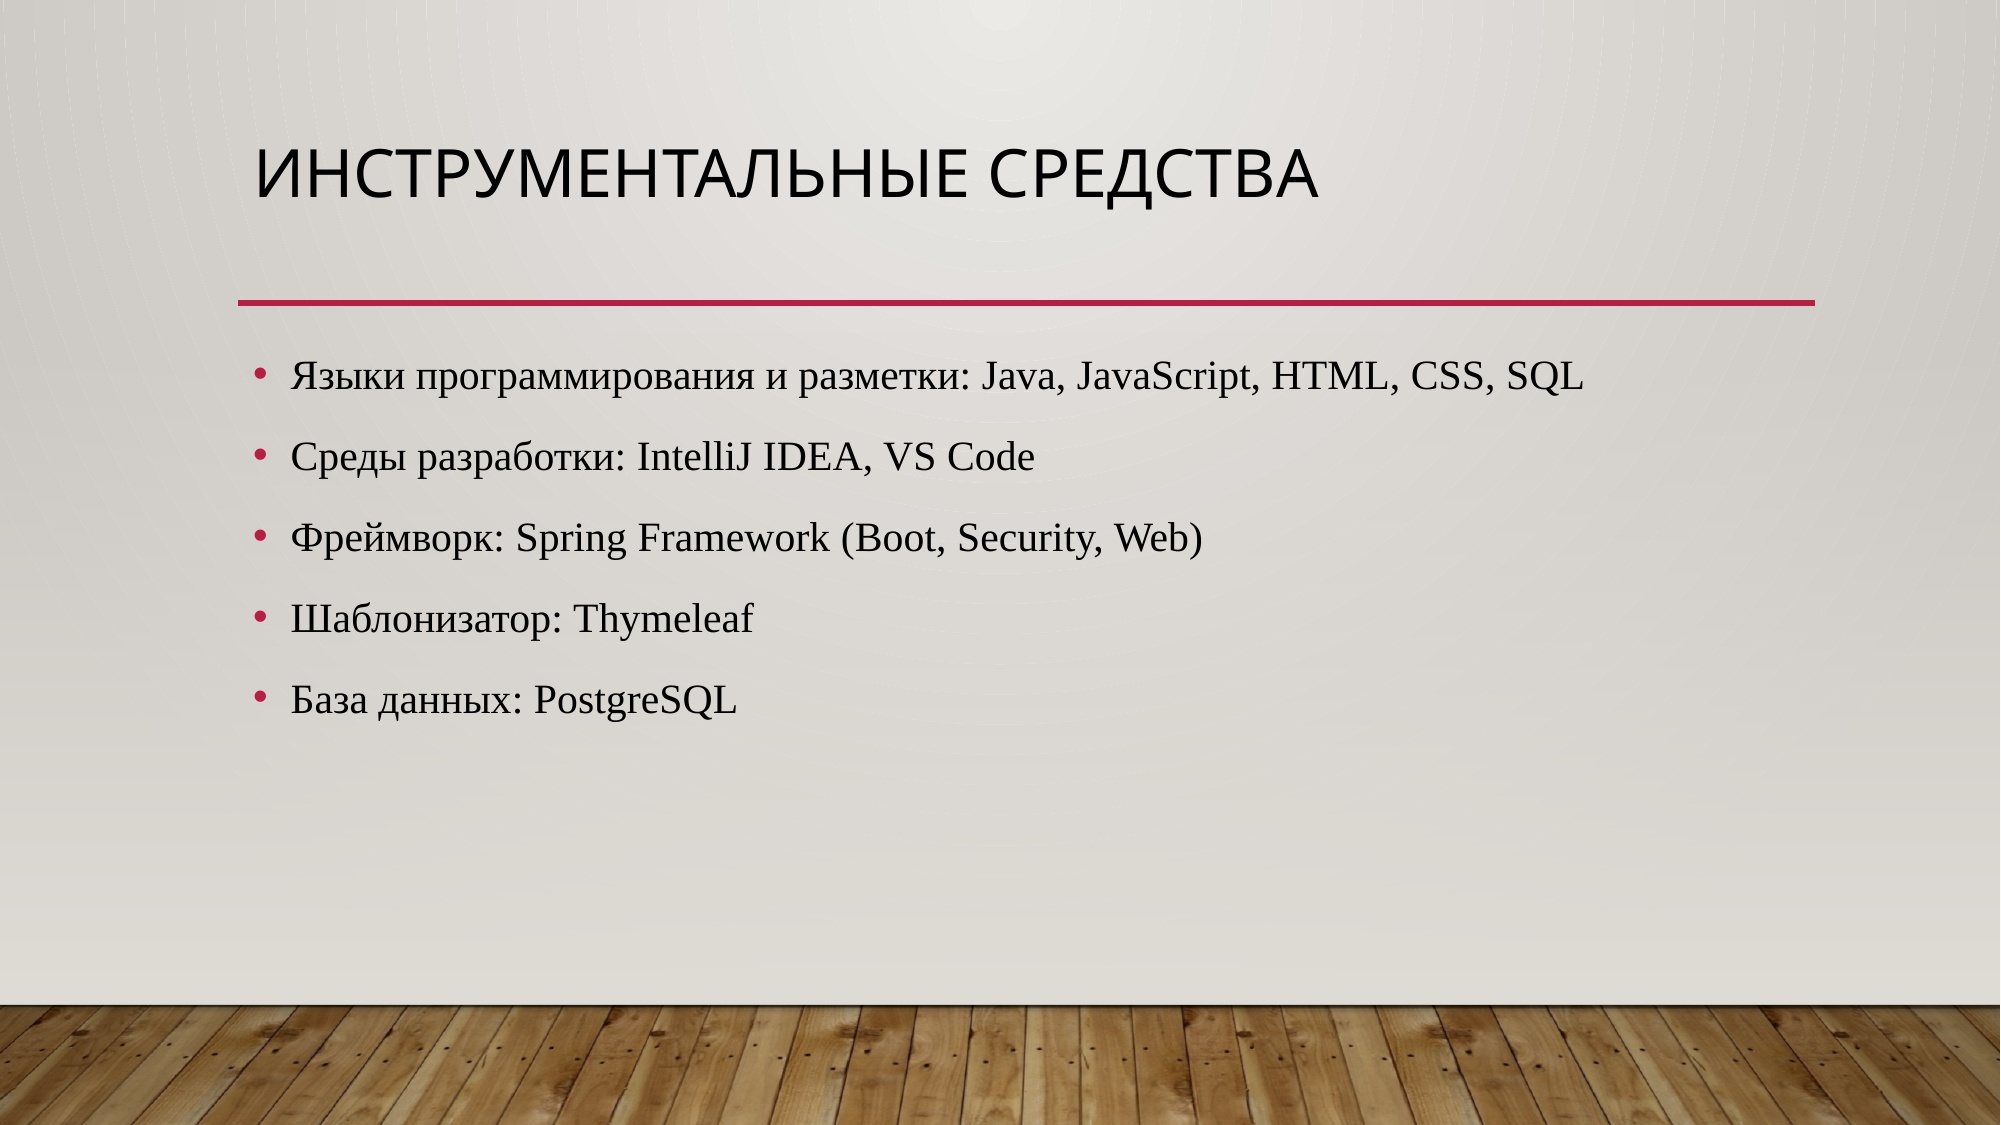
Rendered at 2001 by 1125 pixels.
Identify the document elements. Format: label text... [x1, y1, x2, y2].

list Языки программирования и разметки: Java, JavaScript, HTML, CSS, SQL Среды разработки: IntelliJ IDEA, VS Code Фреймворк: Spring Framework (Boot, Security, Web) Шаблонизатор: Thymeleaf База данных: PostgreSQL [238, 330, 1814, 897]
picture [0, 1005, 2000, 1125]
title Инструментальные средства [238, 131, 1814, 305]
